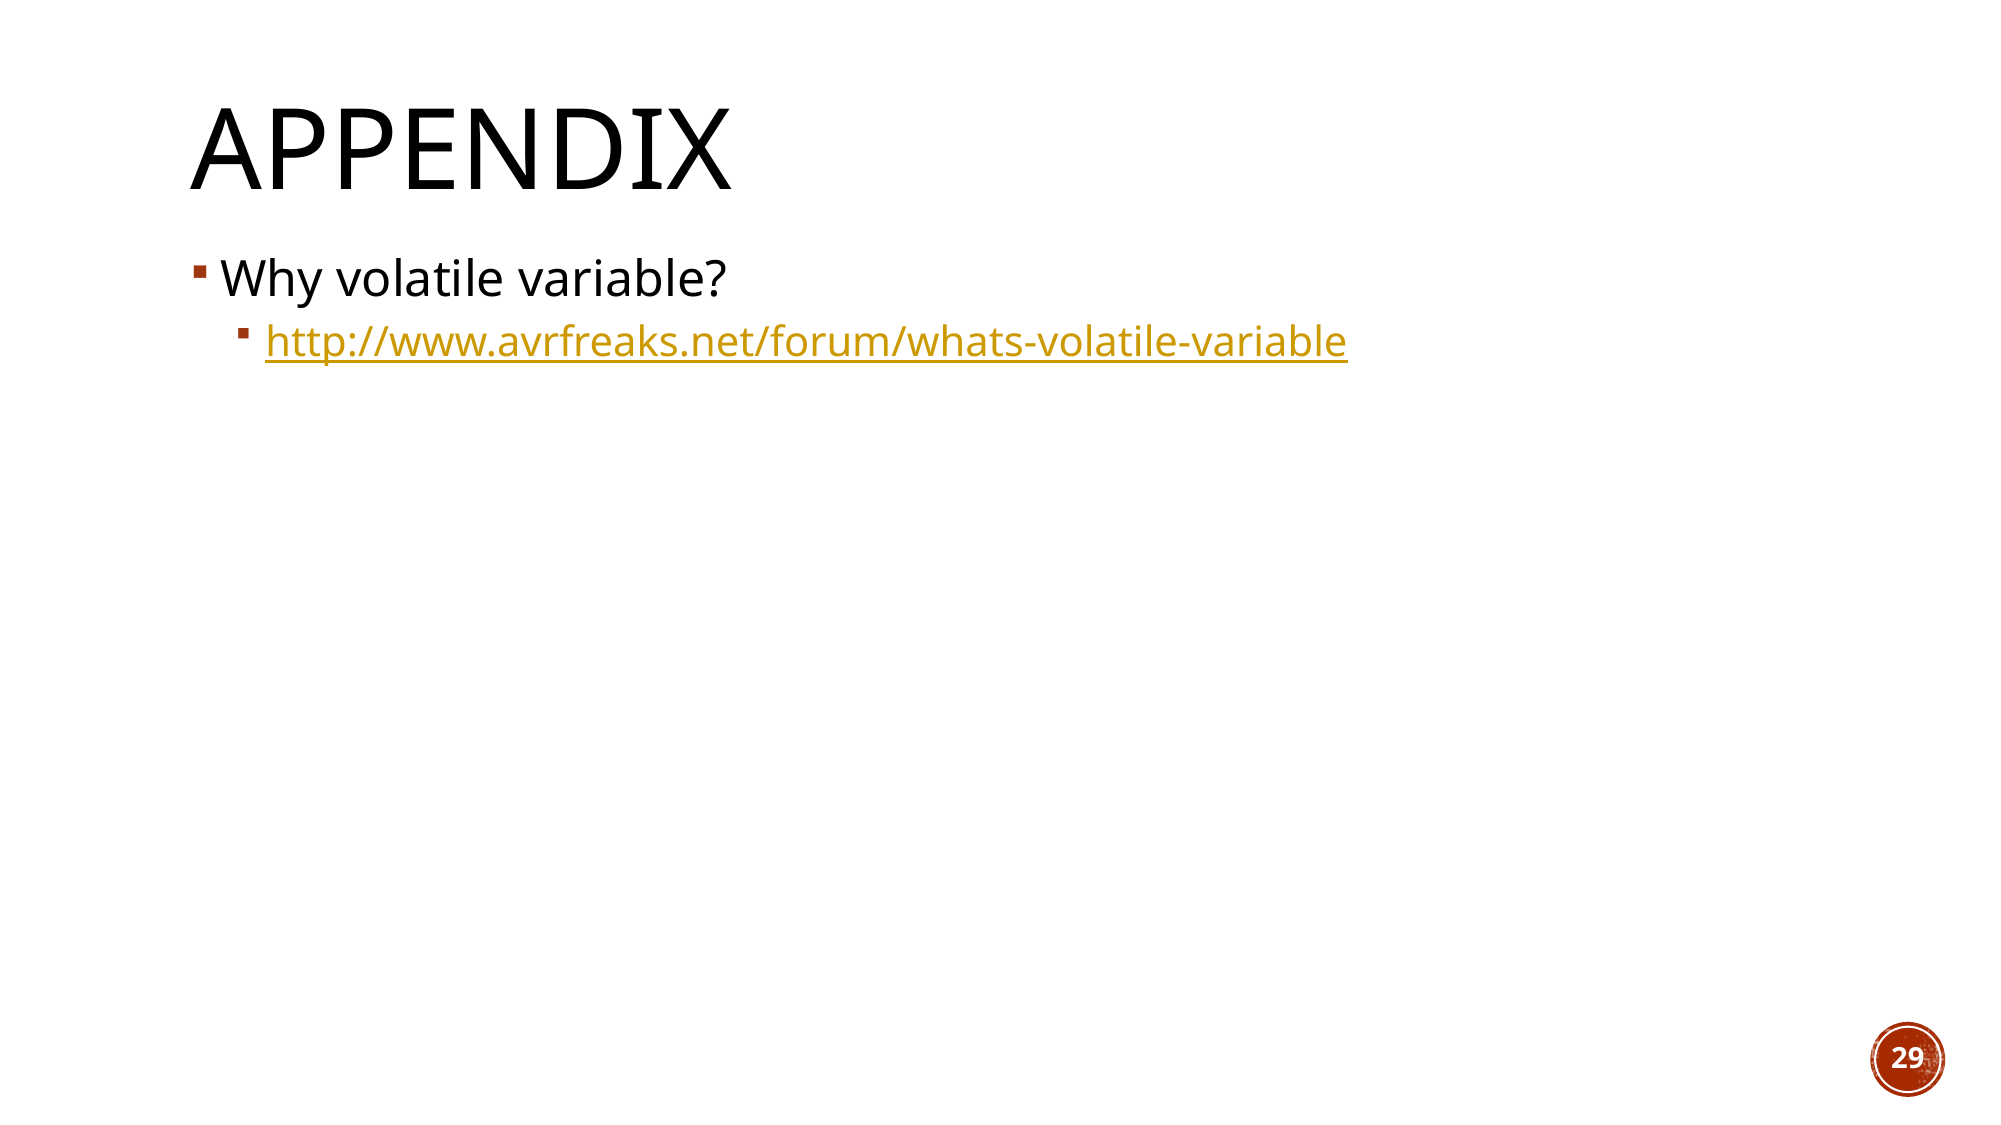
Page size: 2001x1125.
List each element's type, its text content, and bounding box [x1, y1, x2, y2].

slide_number 29 [1855, 1028, 1961, 1089]
list Why volatile variable? http://www.avrfreaks.net/forum/whats-volatile-variable [175, 245, 1826, 1013]
title Appendix [175, 79, 1826, 228]
